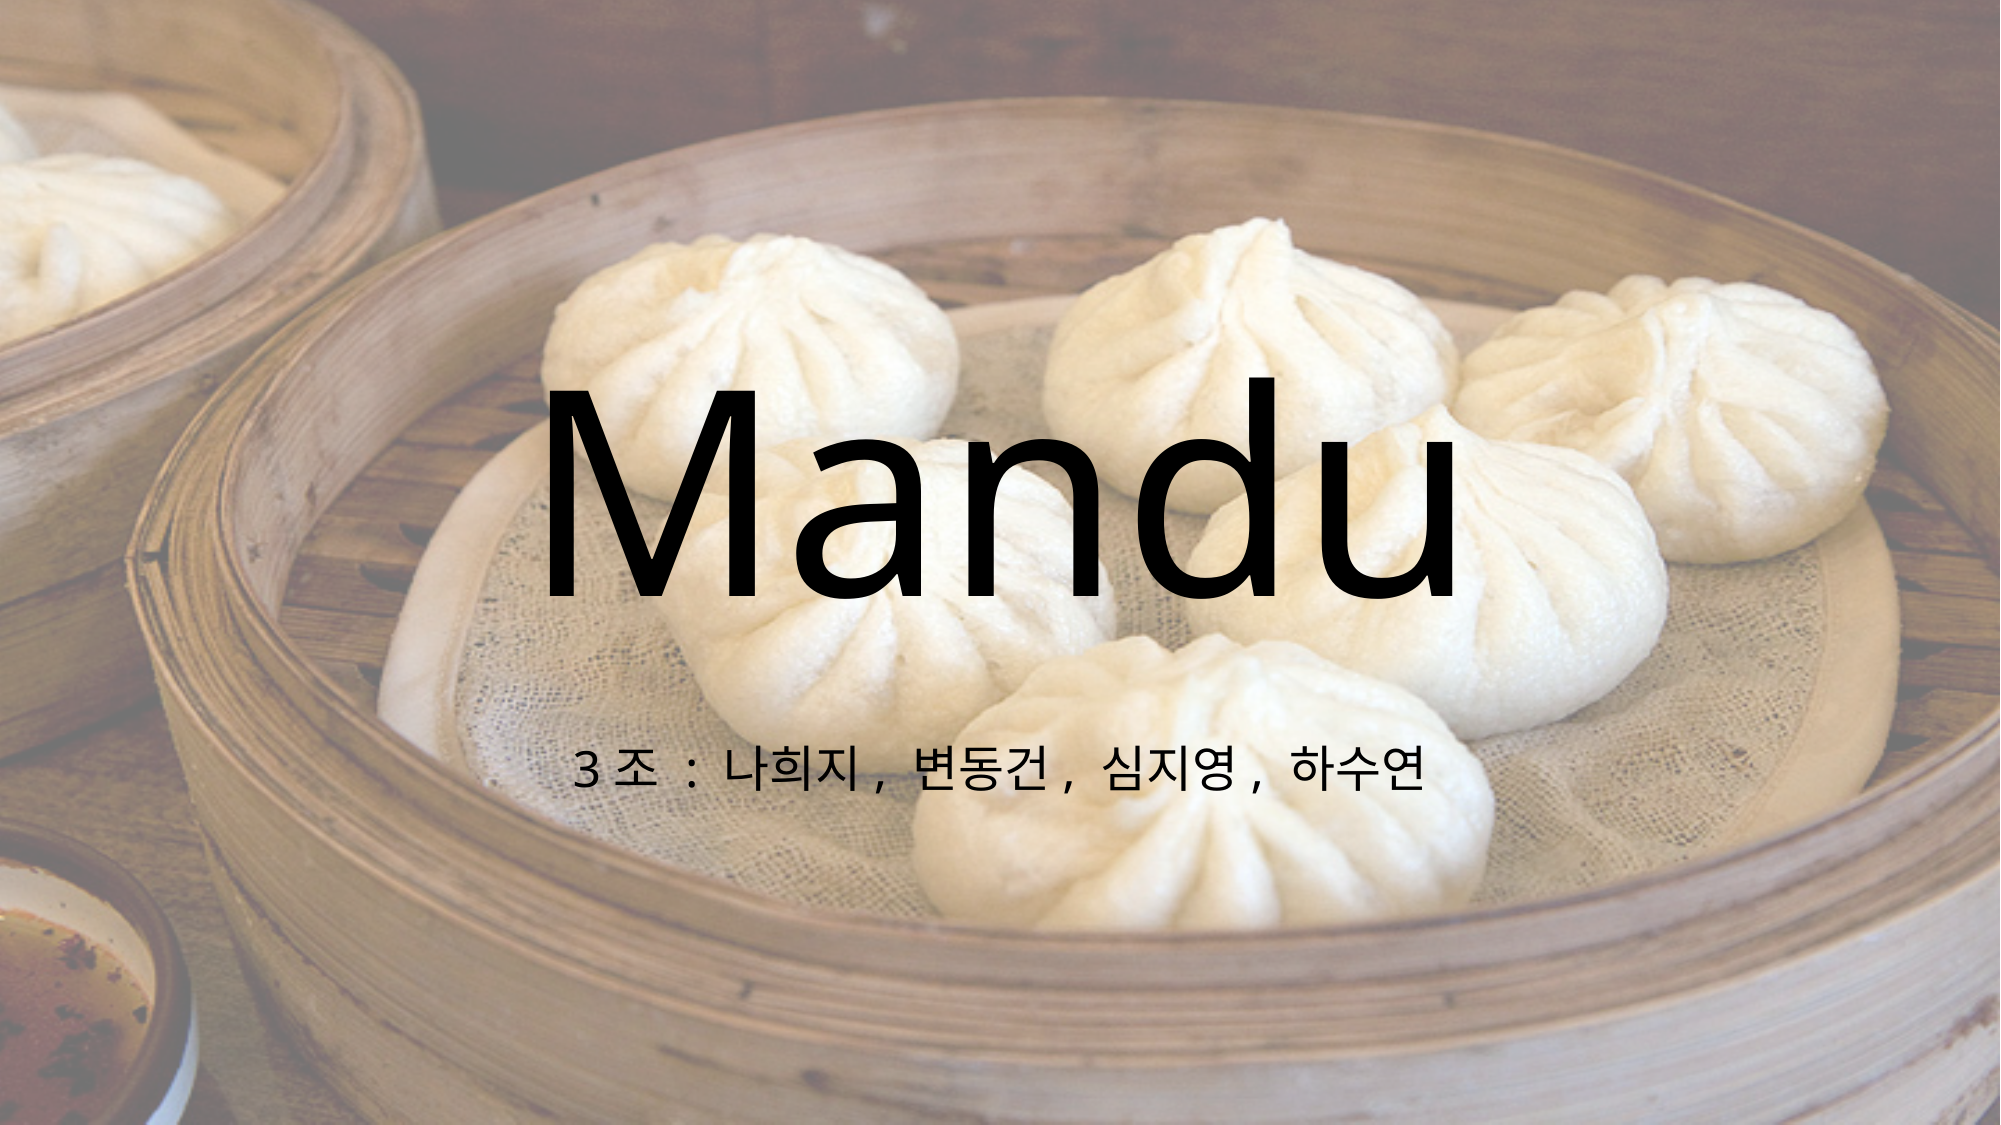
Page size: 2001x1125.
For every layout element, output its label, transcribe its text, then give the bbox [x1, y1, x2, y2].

title Mandu [249, 274, 1750, 667]
subtitle 3조 : 나희지, 변동건, 심지영, 하수연 [249, 736, 1750, 886]
